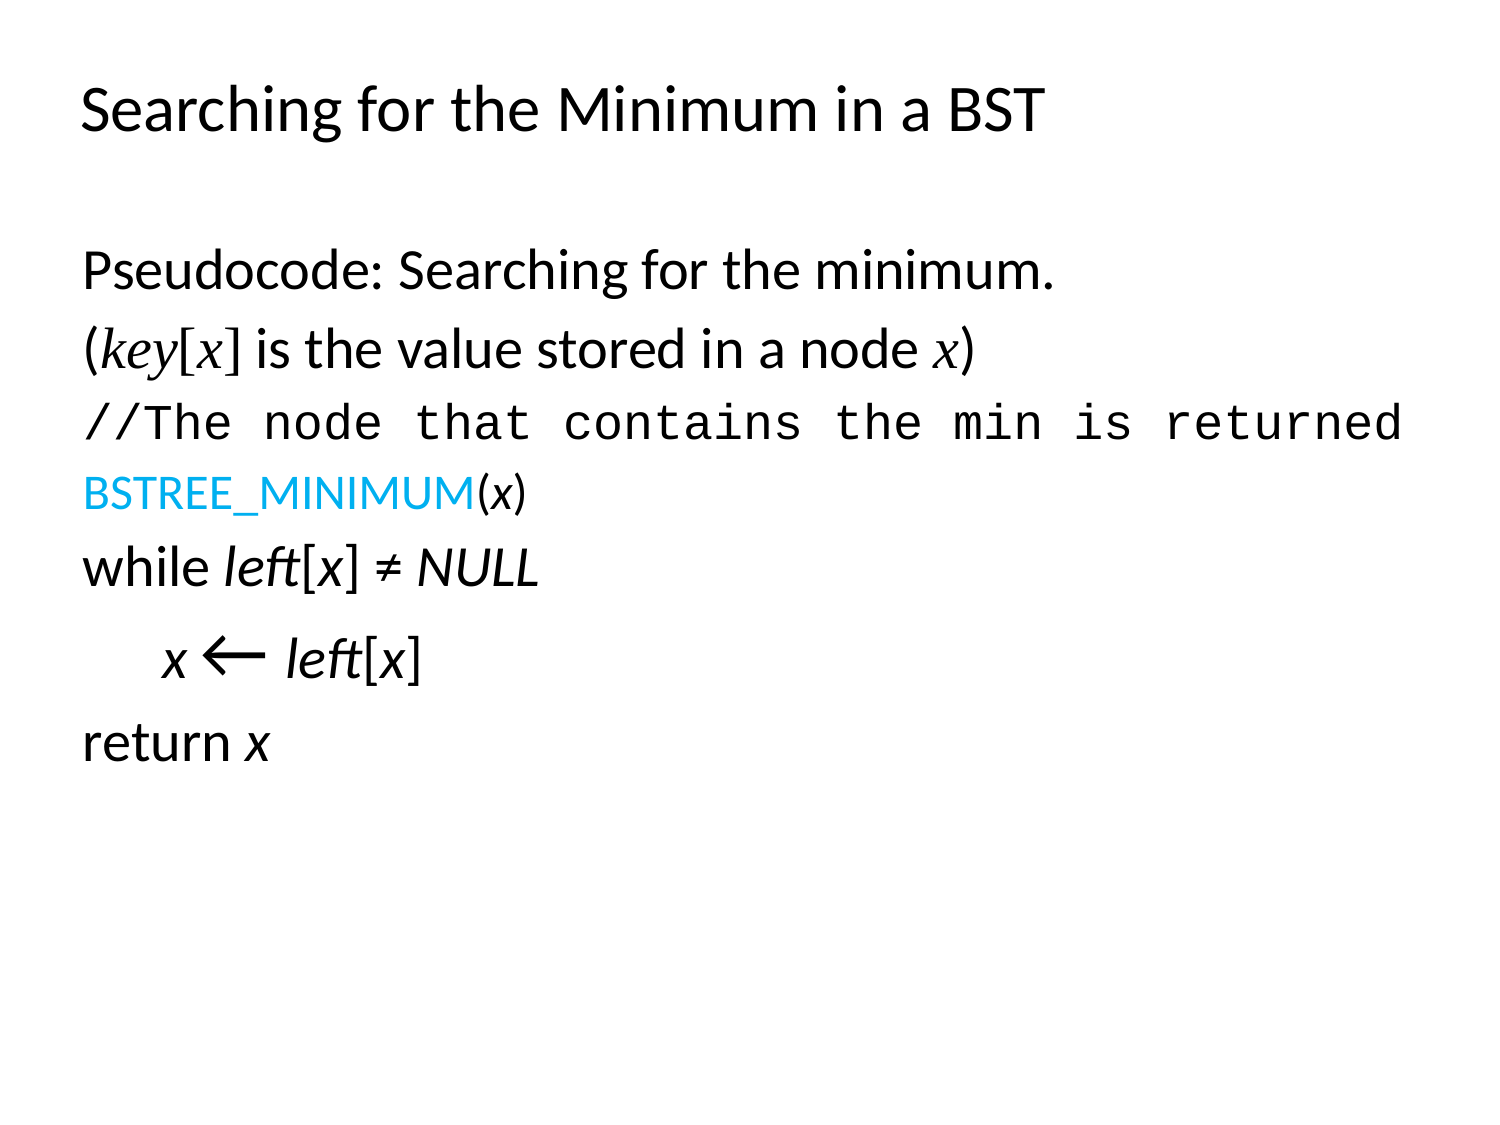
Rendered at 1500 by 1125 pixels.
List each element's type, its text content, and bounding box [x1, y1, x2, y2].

title Searching for the Minimum in a BST [64, 35, 1500, 185]
list Pseudocode: Searching for the minimum. (key[x] is the value stored in a node x) //The node that contains the min is returned BSTREE_MINIMUM(x) while left[x] ≠ NULL x ← left[x] return x [67, 231, 1459, 1053]
